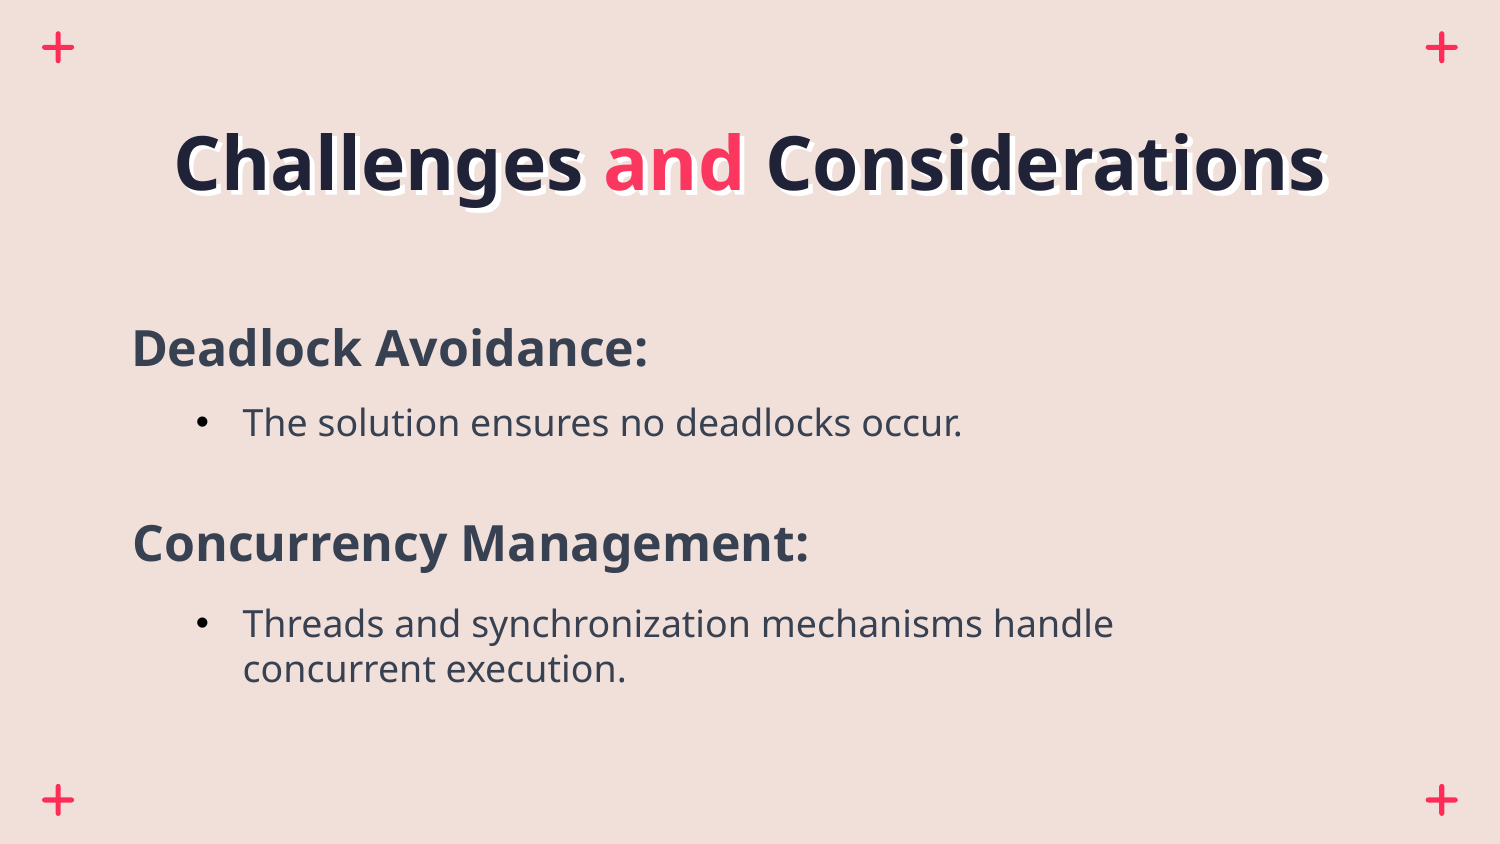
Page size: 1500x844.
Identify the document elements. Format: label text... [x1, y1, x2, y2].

text_box Deadlock Avoidance: [116, 309, 1089, 384]
text_box Threads and synchronization mechanisms handle concurrent execution. [181, 593, 1213, 698]
text_box Concurrency Management: [118, 504, 1091, 579]
title Challenges and Considerations [118, 113, 1382, 207]
text_box The solution ensures no deadlocks occur. [181, 391, 1239, 452]
